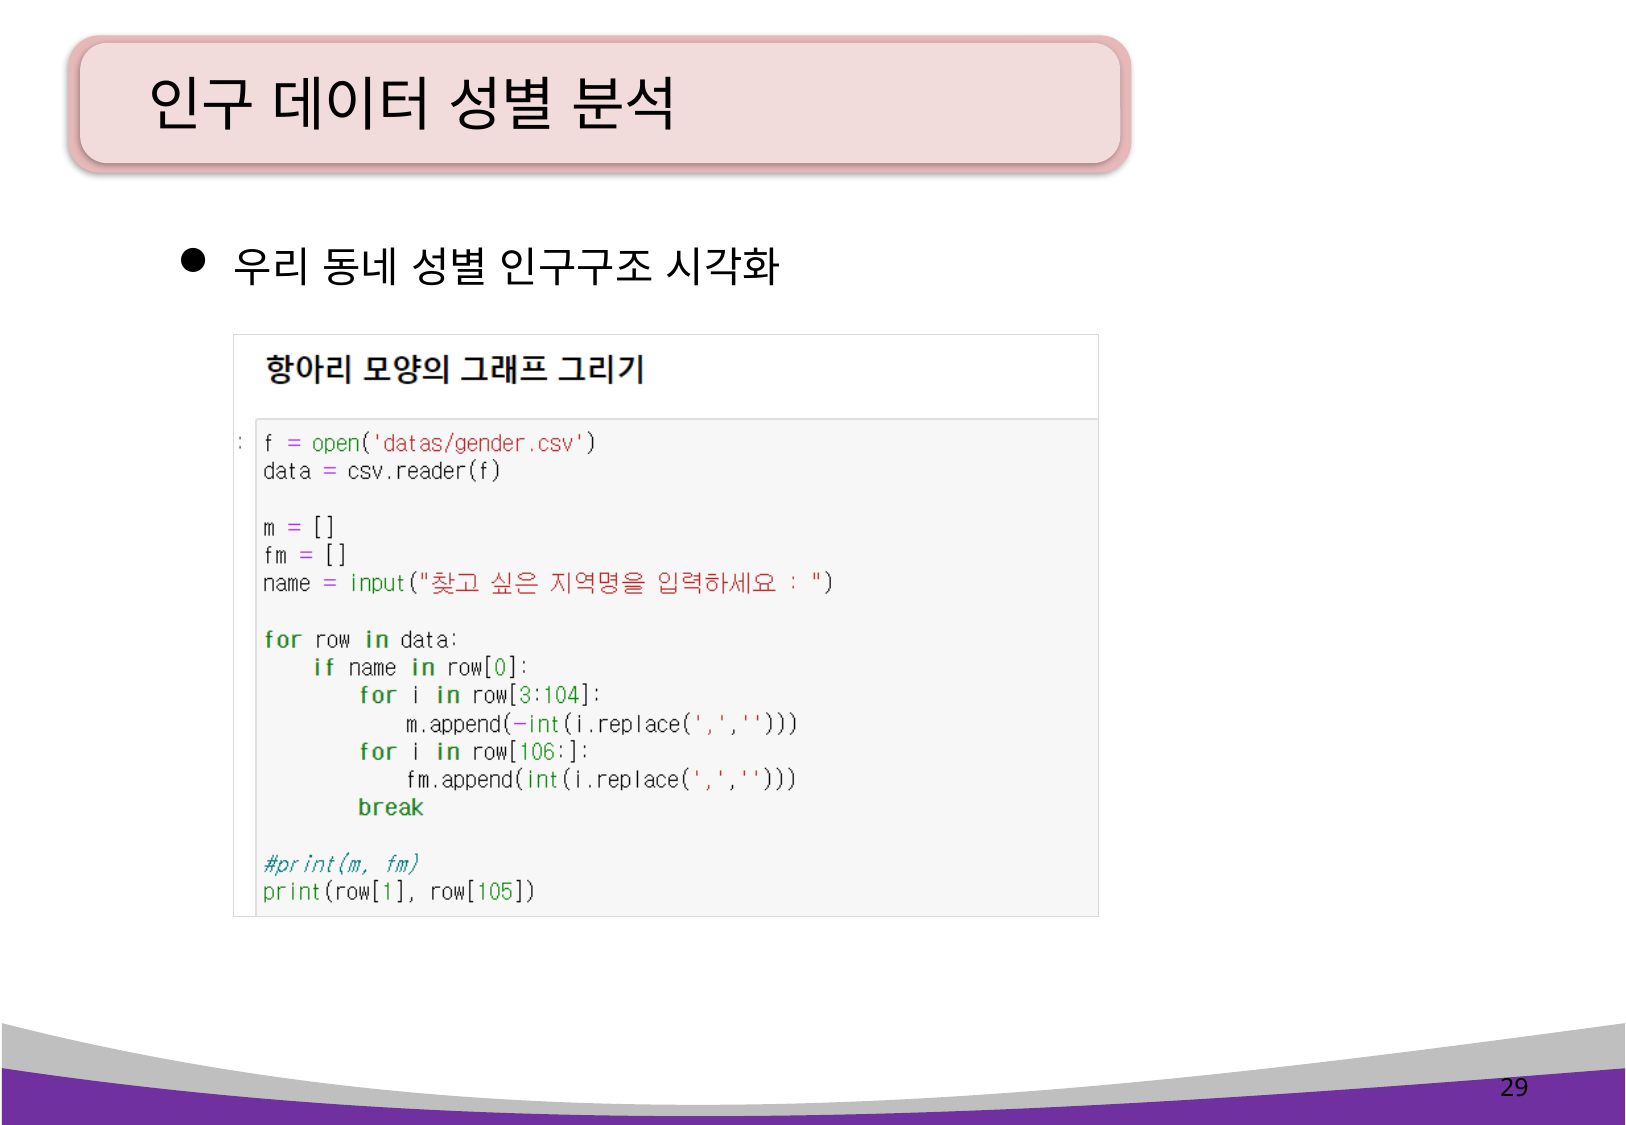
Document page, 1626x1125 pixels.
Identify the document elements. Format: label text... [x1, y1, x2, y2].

slide_number 29 [1452, 1058, 1544, 1119]
picture [233, 334, 1099, 918]
text_box 우리 동네 성별 인구구조 시각화 [161, 206, 1454, 300]
title 인구 데이터 성별 분석 [103, 32, 1121, 173]
